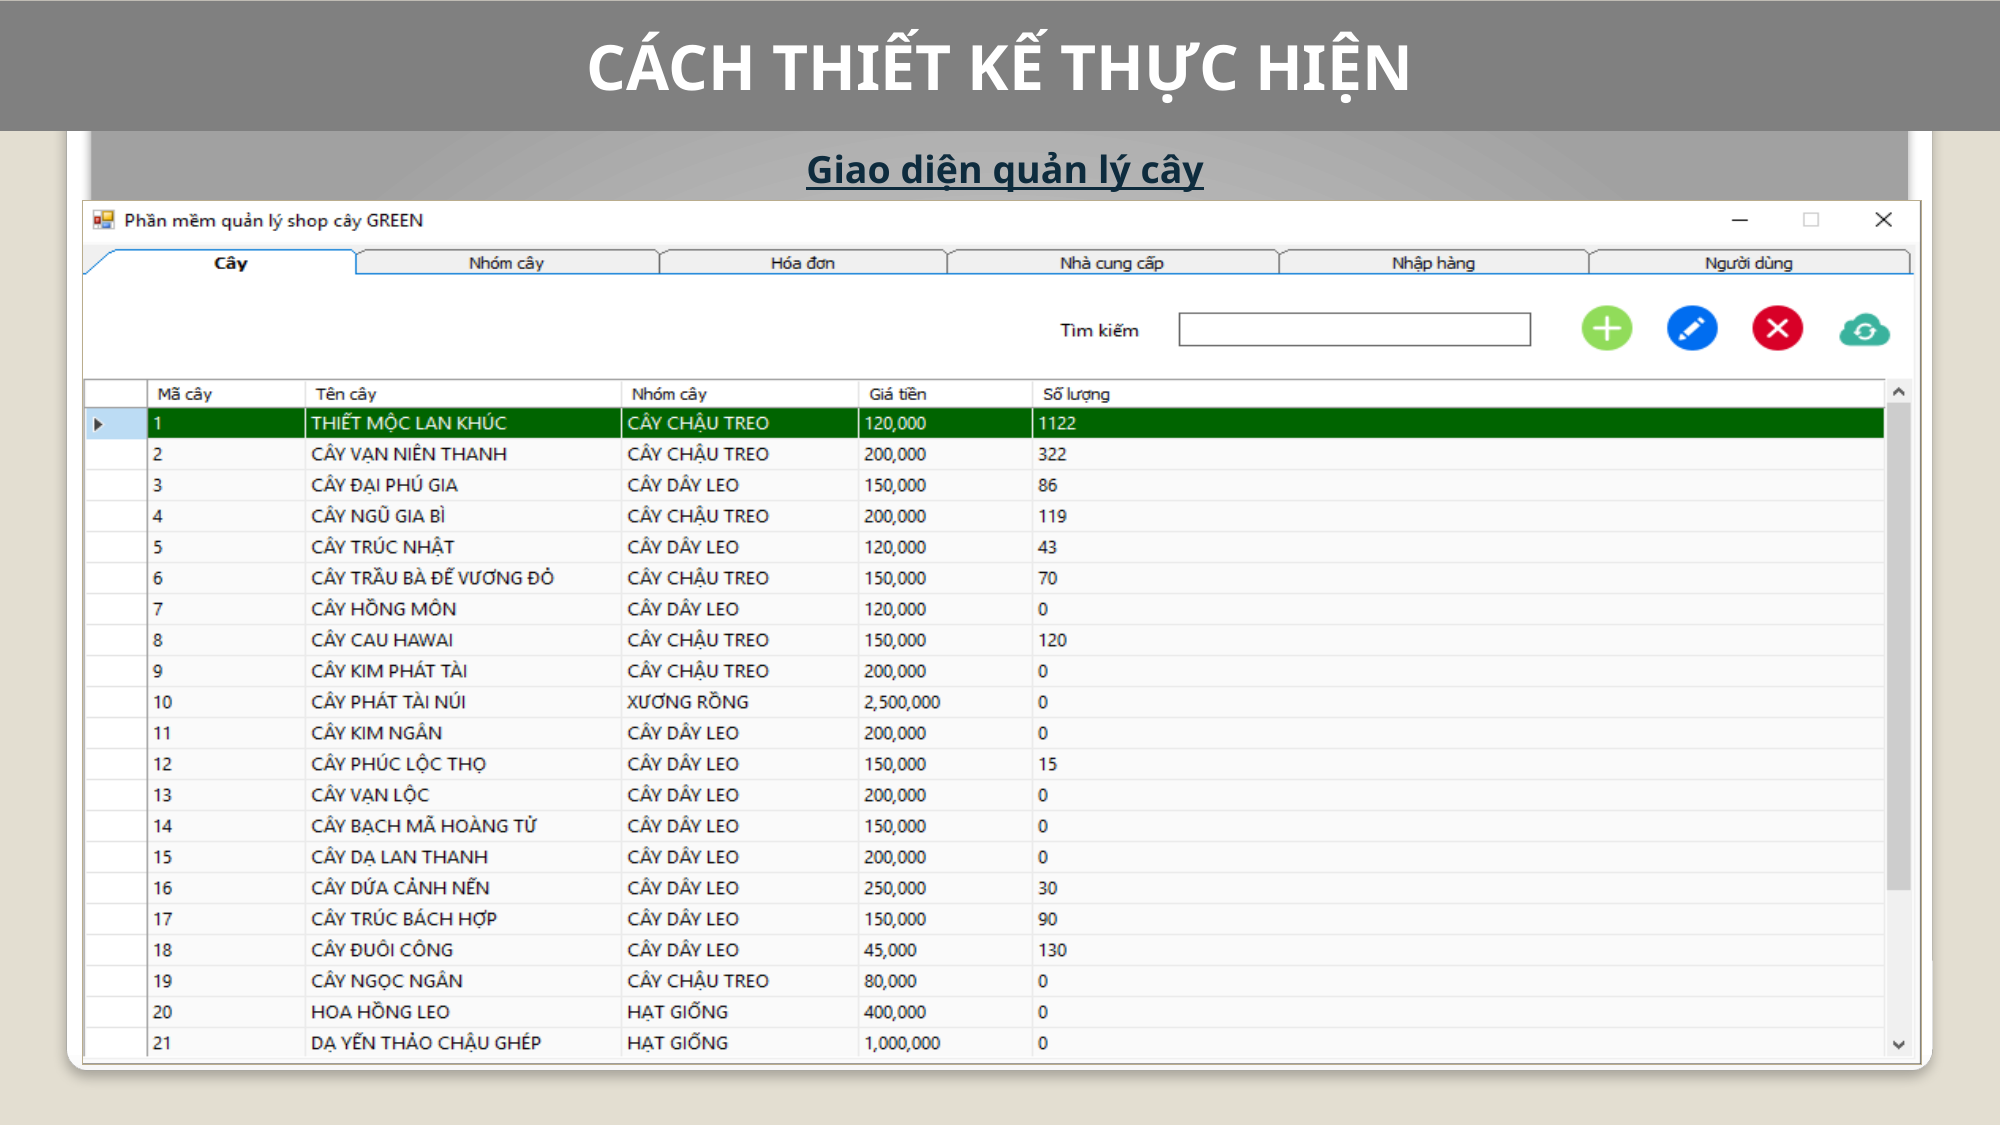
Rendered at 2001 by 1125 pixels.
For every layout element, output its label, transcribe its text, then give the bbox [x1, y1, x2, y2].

text_box Giao diện quản lý cây [791, 139, 1220, 199]
picture [82, 200, 1922, 1065]
text_box CÁCH THIẾT KẾ THỰC HIỆN [0, 0, 2000, 131]
